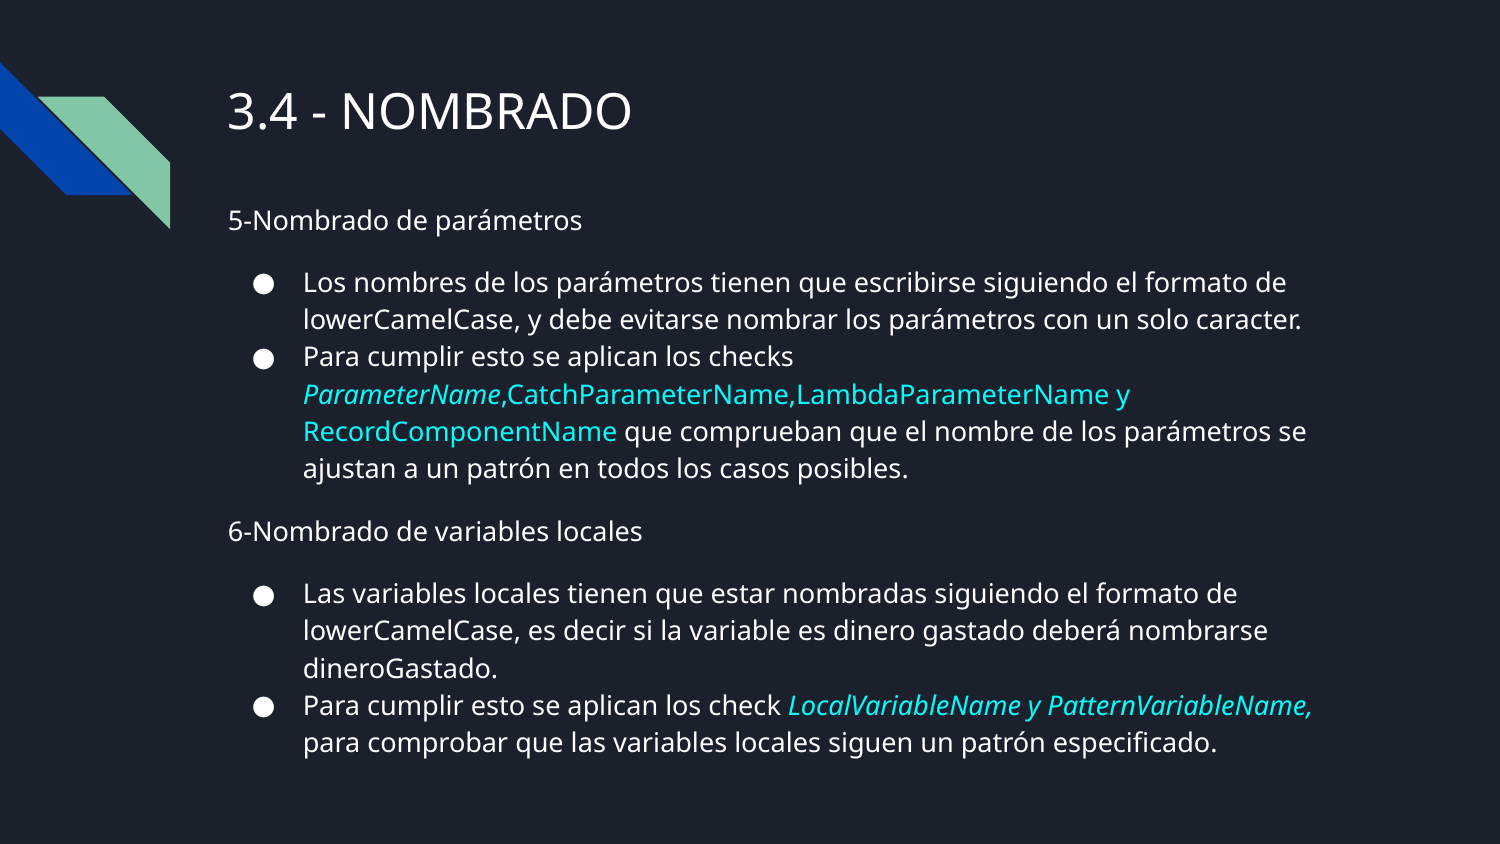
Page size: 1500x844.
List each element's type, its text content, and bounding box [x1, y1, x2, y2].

title 3.4 - NOMBRADO [212, 64, 1368, 183]
list 5-Nombrado de parámetros Los nombres de los parámetros tienen que escribirse siguiendo el formato de lowerCamelCase, y debe evitarse nombrar los parámetros con un solo caracter. Para cumplir esto se aplican los checks ParameterName,CatchParameterName,LambdaParameterName y RecordComponentName que comprueban que el nombre de los parámetros se ajustan a un patrón en todos los casos posibles. 6-Nombrado de variables locales Las variables locales tienen que estar nombradas siguiendo el formato de lowerCamelCase, es decir si la variable es dinero gastado deberá nombrarse dineroGastado. Para cumplir esto se aplican los check LocalVariableName y PatternVariableName, para comprobar que las variables locales siguen un patrón especificado. [212, 183, 1368, 661]
